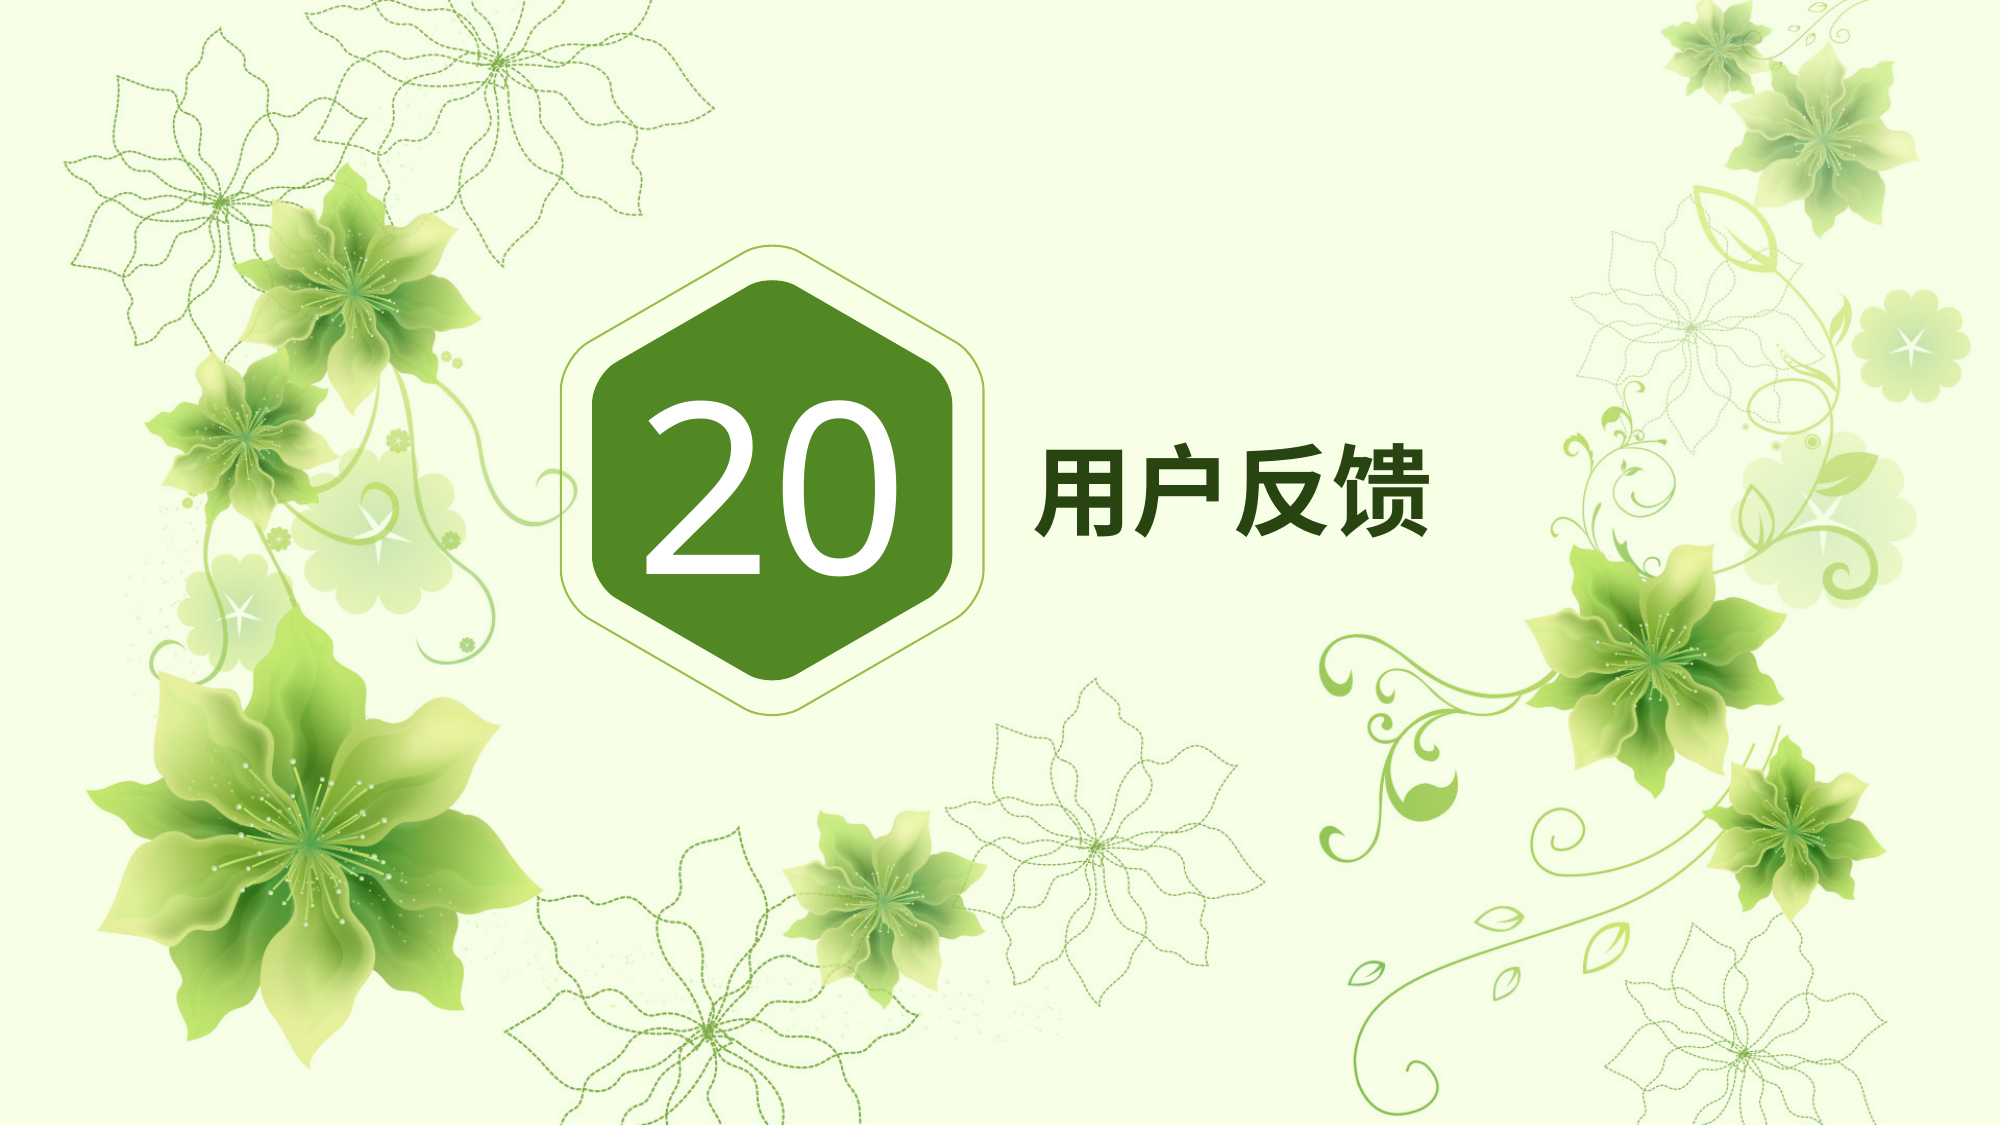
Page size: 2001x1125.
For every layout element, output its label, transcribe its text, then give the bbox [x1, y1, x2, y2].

text_box 用户反馈 [1017, 360, 1448, 556]
text_box [697, 244, 847, 278]
text_box [953, 339, 985, 622]
picture [0, 0, 2001, 1125]
text_box [559, 339, 591, 622]
text_box [698, 683, 847, 717]
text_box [591, 278, 953, 683]
